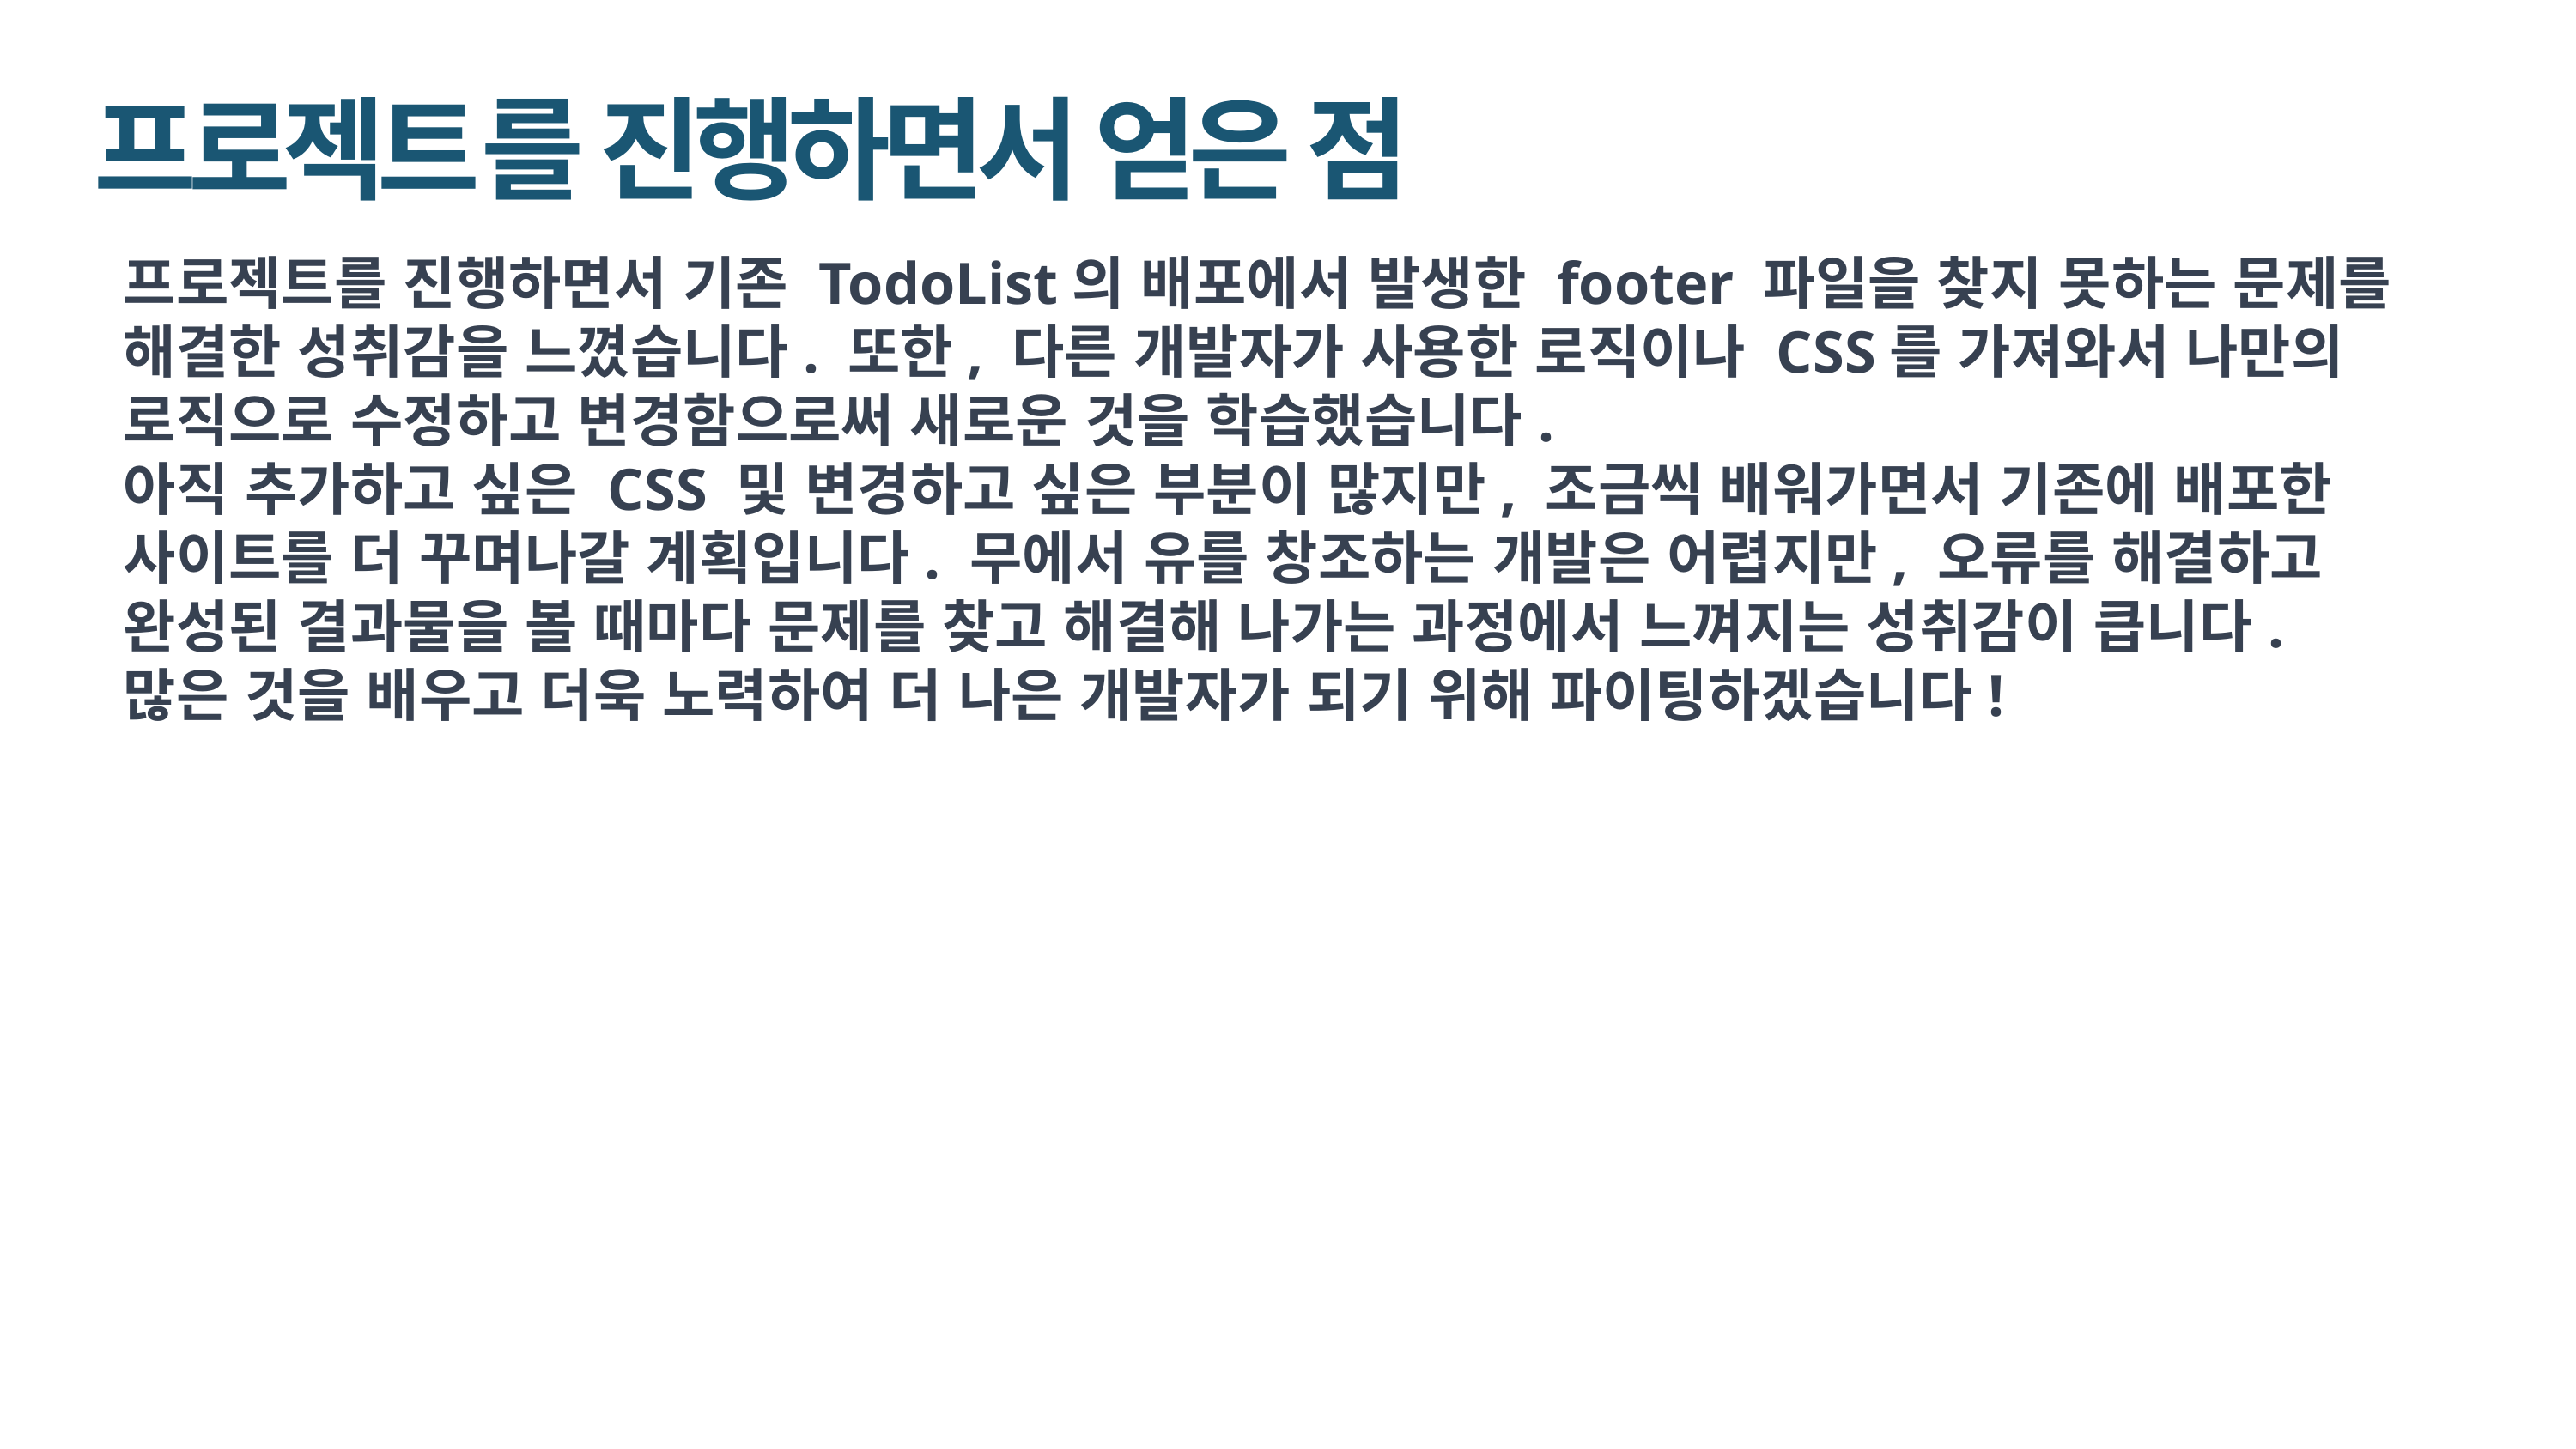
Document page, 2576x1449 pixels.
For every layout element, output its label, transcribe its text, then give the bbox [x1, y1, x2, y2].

title 프로젝트를 진행하면서 얻은 점 [92, 76, 1674, 321]
text_box 프로젝트를 진행하면서 기존 TodoList의 배포에서 발생한 footer 파일을 찾지 못하는 문제를 해결한 성취감을 느꼈습니다. 또한, 다른 개발자가 사용한 로직이나 CSS를 가져와서 나만의 로직으로 수정하고 변경함으로써 새로운 것을 학습했습니다. 아직 추가하고 싶은 CSS 및 변경하고 싶은 부분이 많지만, 조금씩 배워가면서 기존에 배포한 사이트를 더 꾸며나갈 계획입니다. 무에서 유를 창조하는 개발은 어렵지만, 오류를 해결하고 완성된 결과물을 볼 때마다 문제를 찾고 해결해 나가는 과정에서 느껴지는 성취감이 큽니다. 많은 것을 배우고 더욱 노력하여 더 나은 개발자가 되기 위해 파이팅하겠습니다! [111, 240, 2487, 735]
